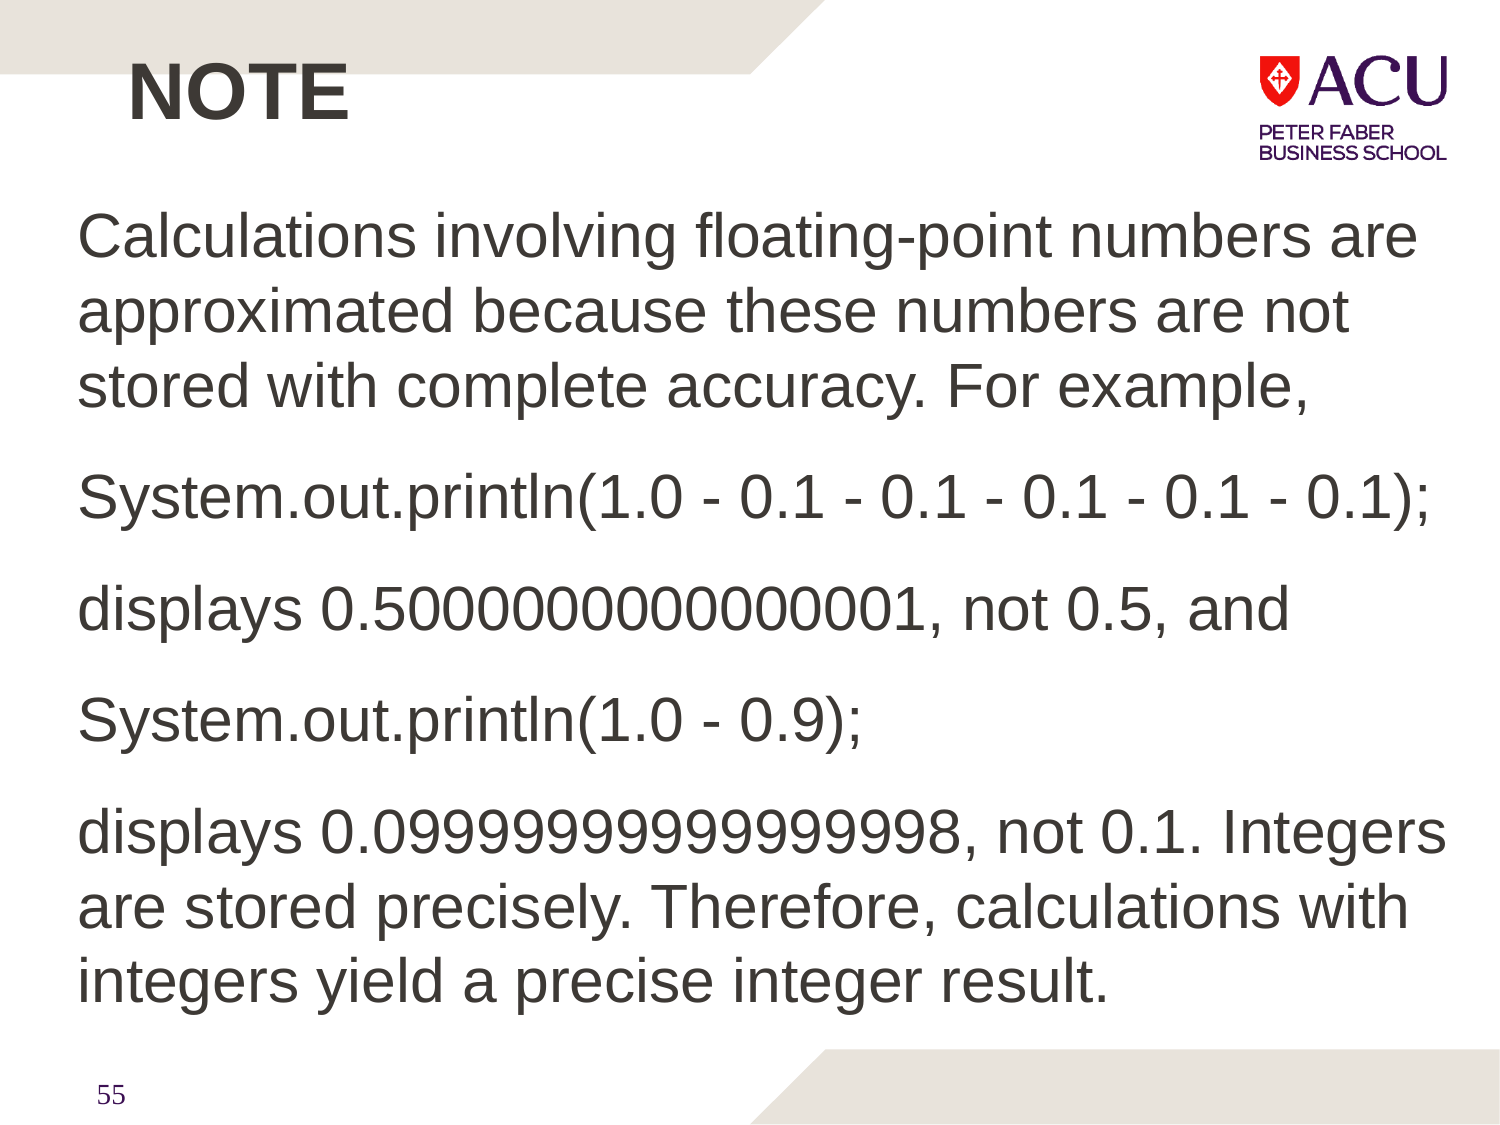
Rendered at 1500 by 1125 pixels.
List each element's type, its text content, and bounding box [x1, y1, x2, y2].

title NOTE [112, 24, 1388, 150]
list Calculations involving floating-point numbers are approximated because these numbers are not stored with complete accuracy. For example, System.out.println(1.0 - 0.1 - 0.1 - 0.1 - 0.1 - 0.1); displays 0.5000000000000001, not 0.5, and System.out.println(1.0 - 0.9); displays 0.09999999999999998, not 0.1. Integers are stored precisely. Therefore, calculations with integers yield a precise integer result. [62, 187, 1475, 1050]
slide_number 55 [81, 1068, 156, 1109]
picture [1240, 41, 1466, 175]
